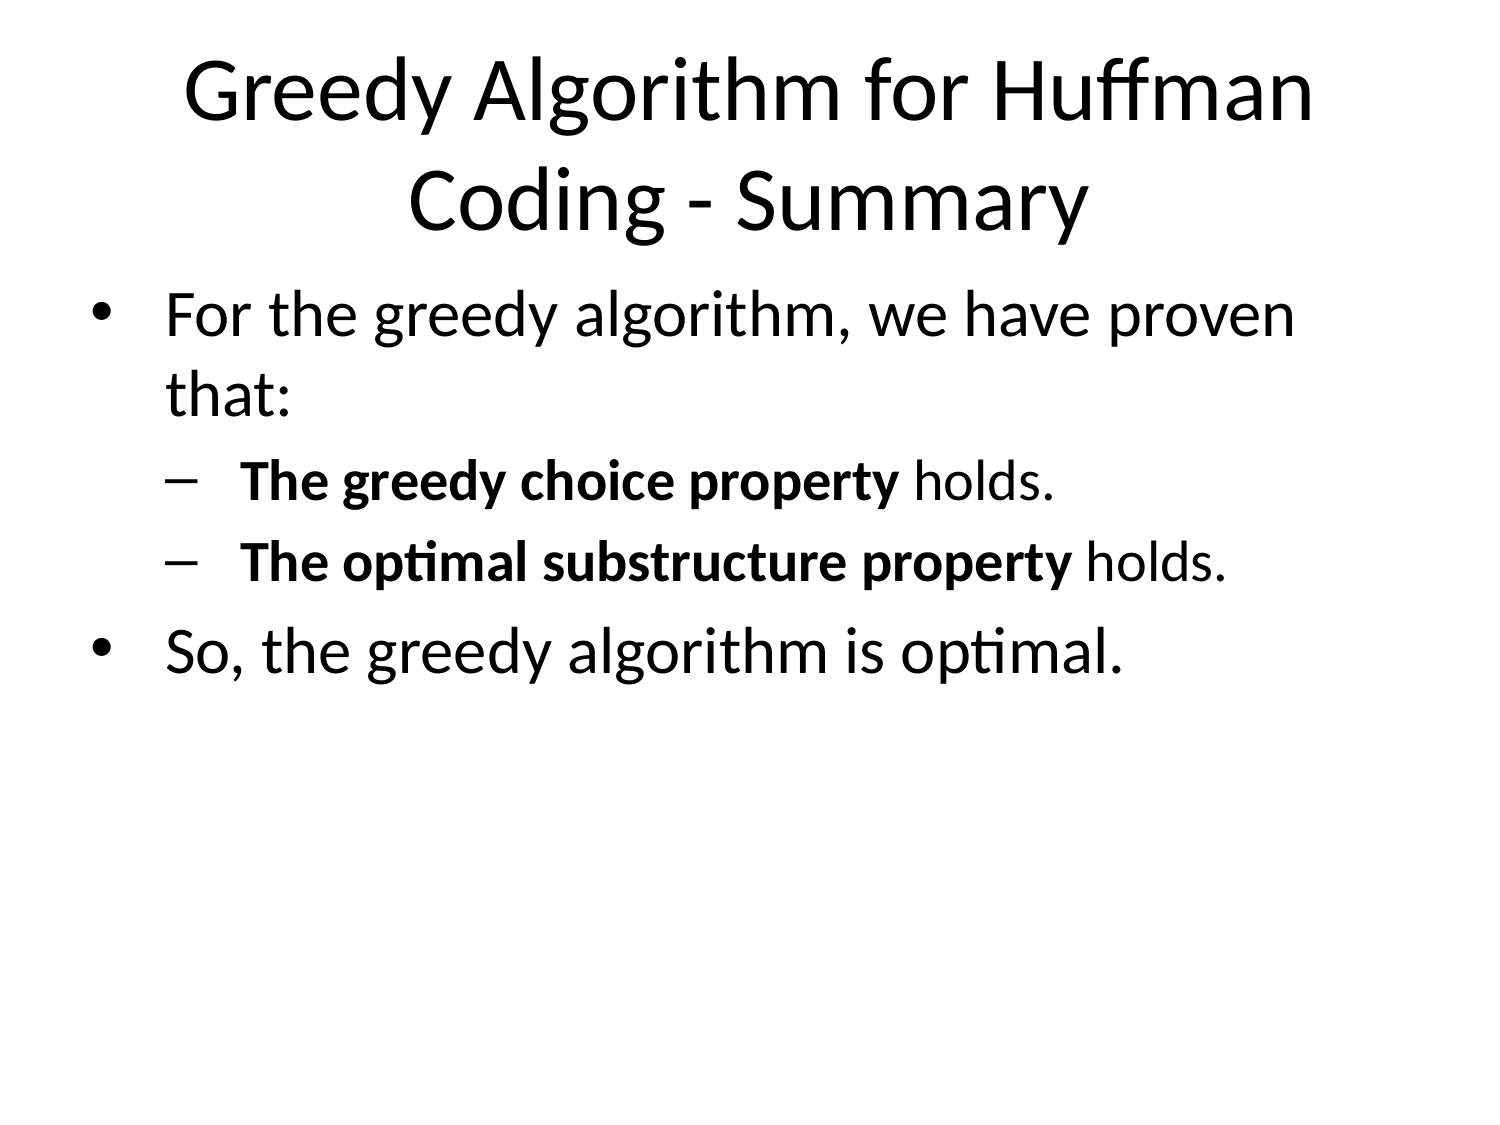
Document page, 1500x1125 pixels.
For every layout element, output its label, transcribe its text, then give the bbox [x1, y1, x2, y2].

title Greedy Algorithm for Huffman Coding - Summary [75, 45, 1425, 233]
list For the greedy algorithm, we have proven that: The greedy choice property holds. The optimal substructure property holds. So, the greedy algorithm is optimal. [75, 262, 1425, 1005]
